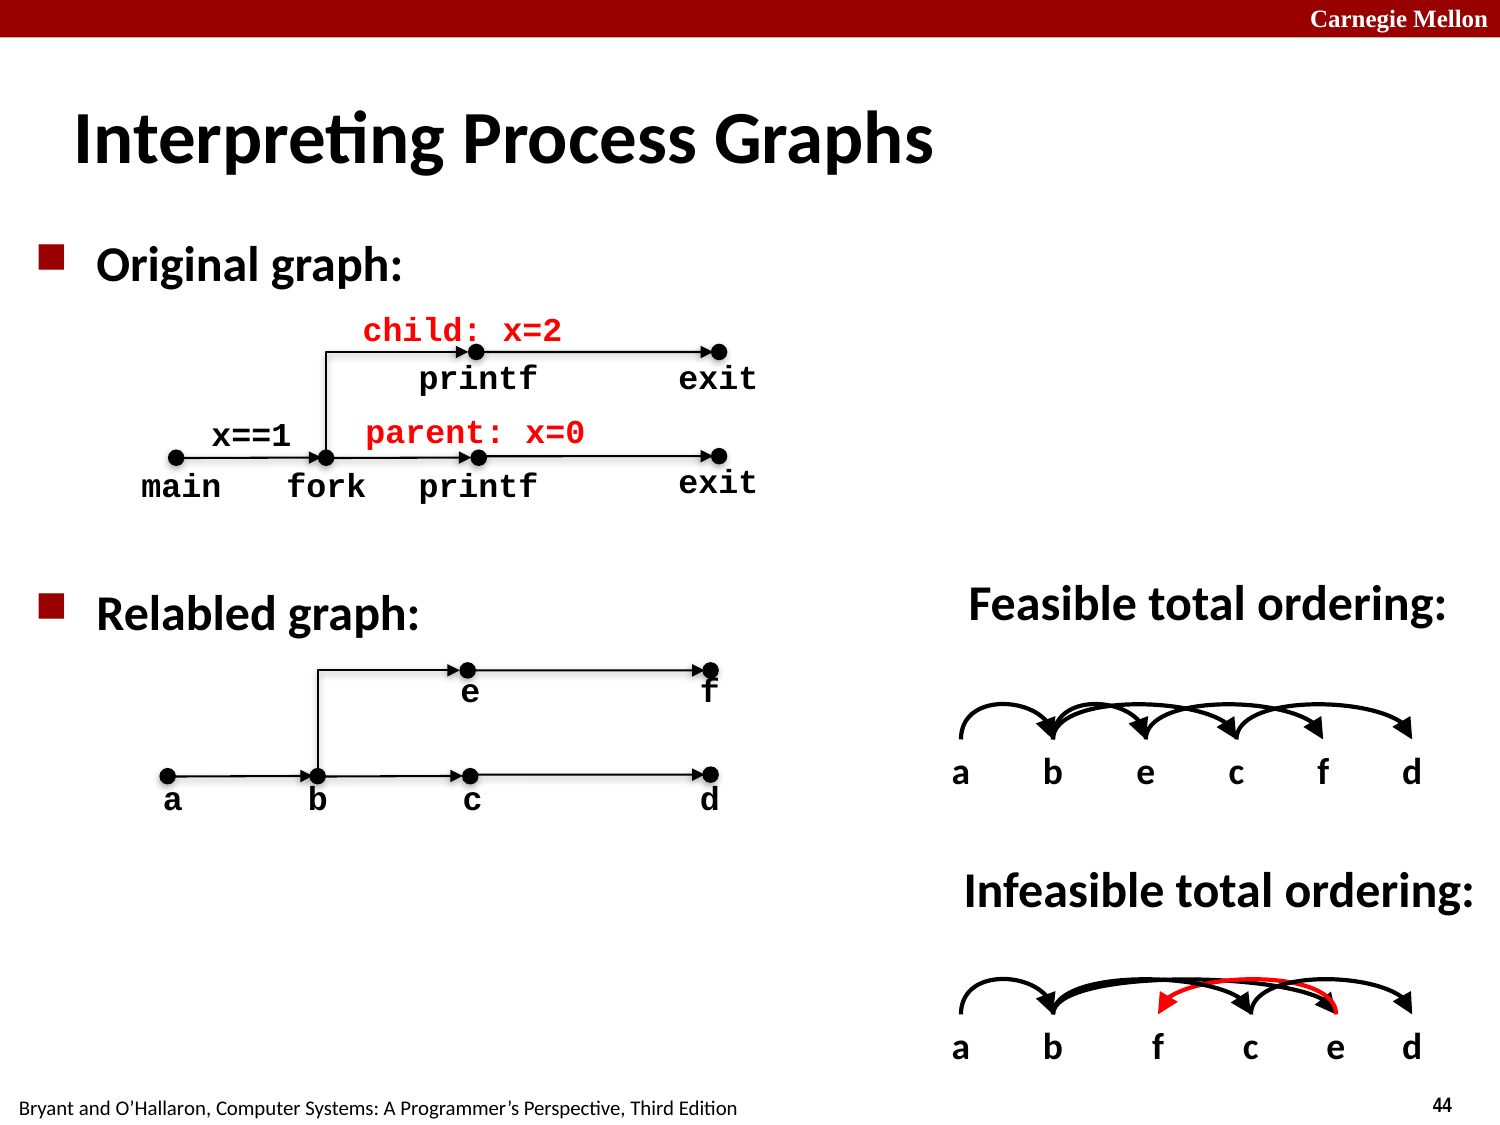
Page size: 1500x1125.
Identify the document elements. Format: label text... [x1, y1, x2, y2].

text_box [125, 300, 797, 513]
list Original graph: Relabled graph: [24, 223, 797, 863]
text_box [936, 849, 1495, 1076]
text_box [936, 563, 1467, 801]
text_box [147, 661, 788, 826]
title Interpreting Process Graphs [58, 71, 1305, 197]
